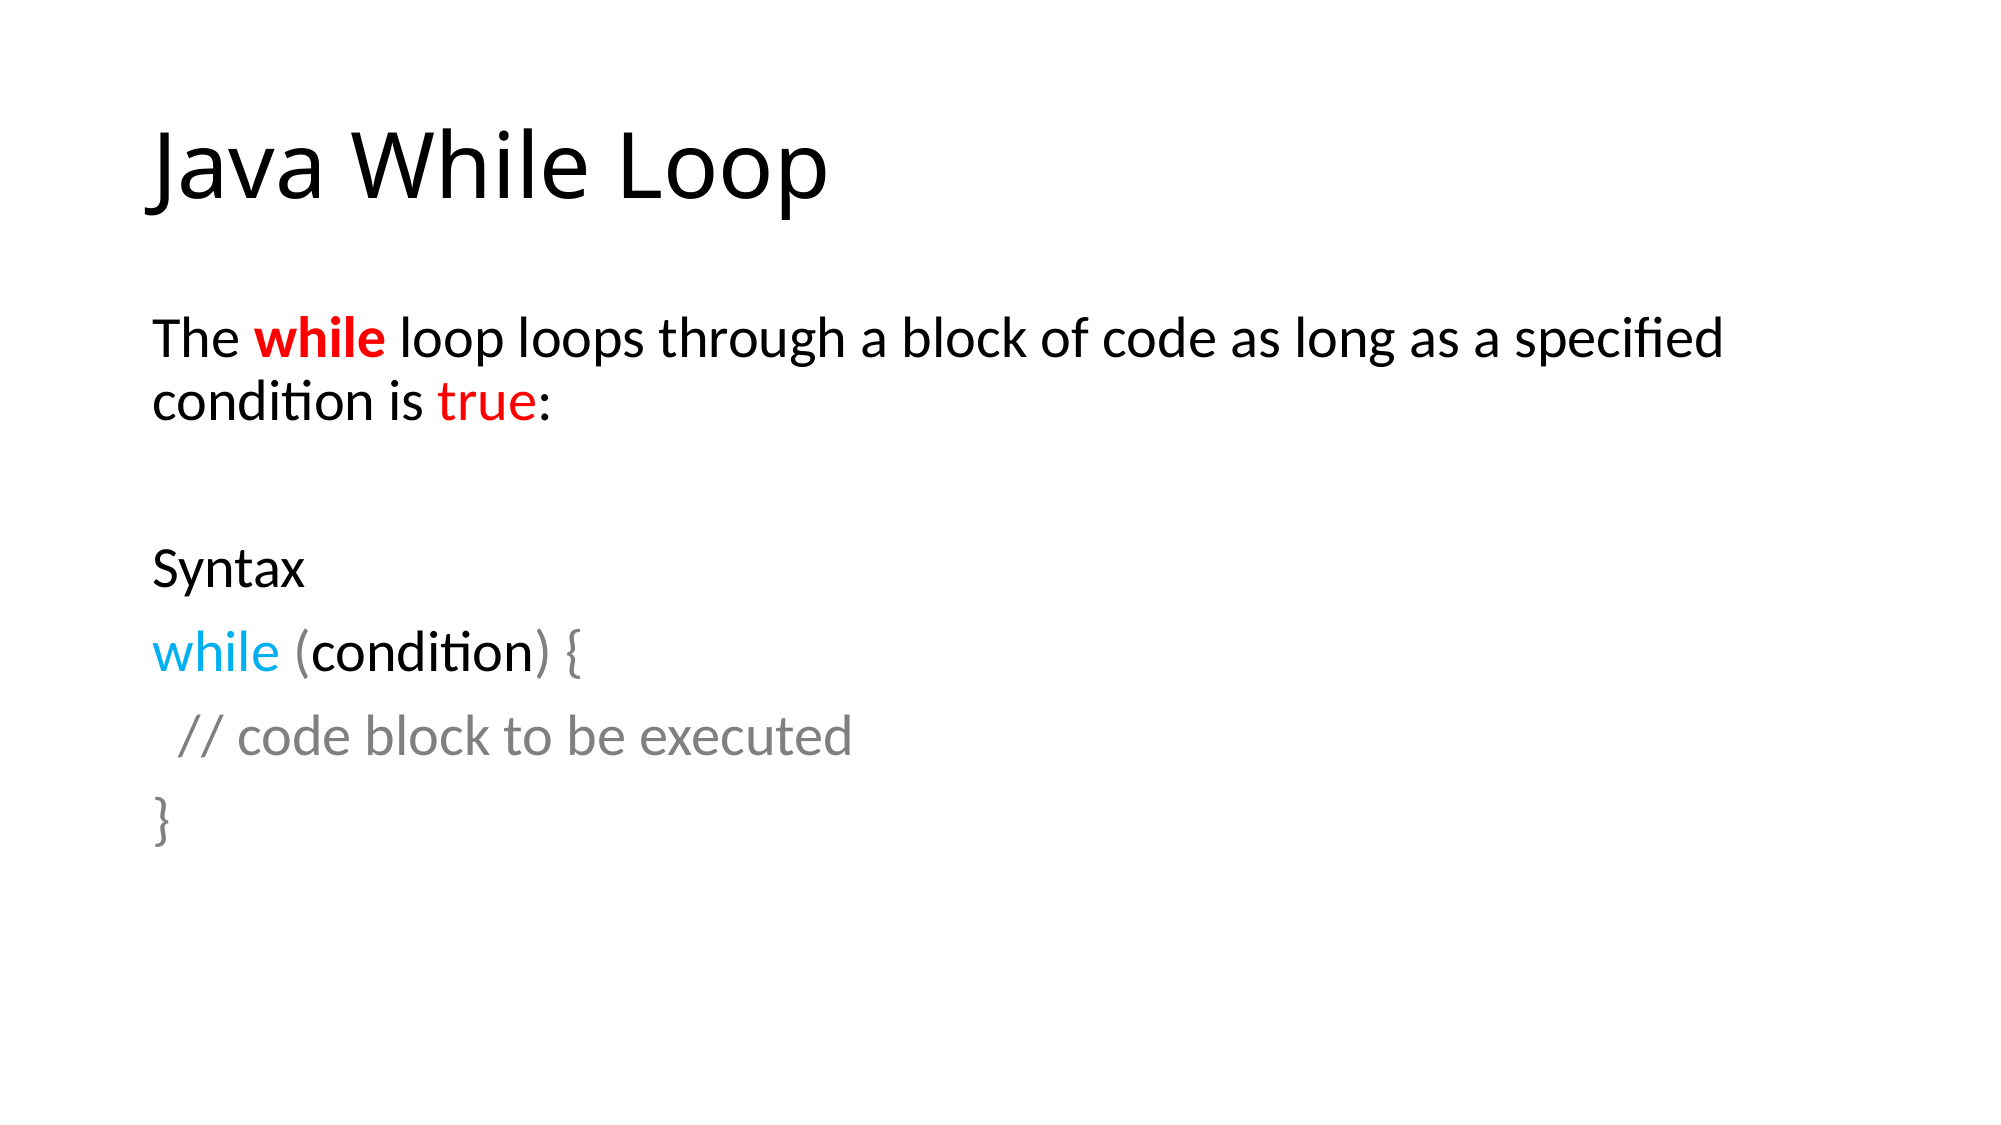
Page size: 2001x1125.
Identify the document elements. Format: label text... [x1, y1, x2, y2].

title Java While Loop [137, 59, 1863, 278]
list The while loop loops through a block of code as long as a specified condition is true: Syntax while (condition) { // code block to be executed } [137, 299, 1863, 1014]
